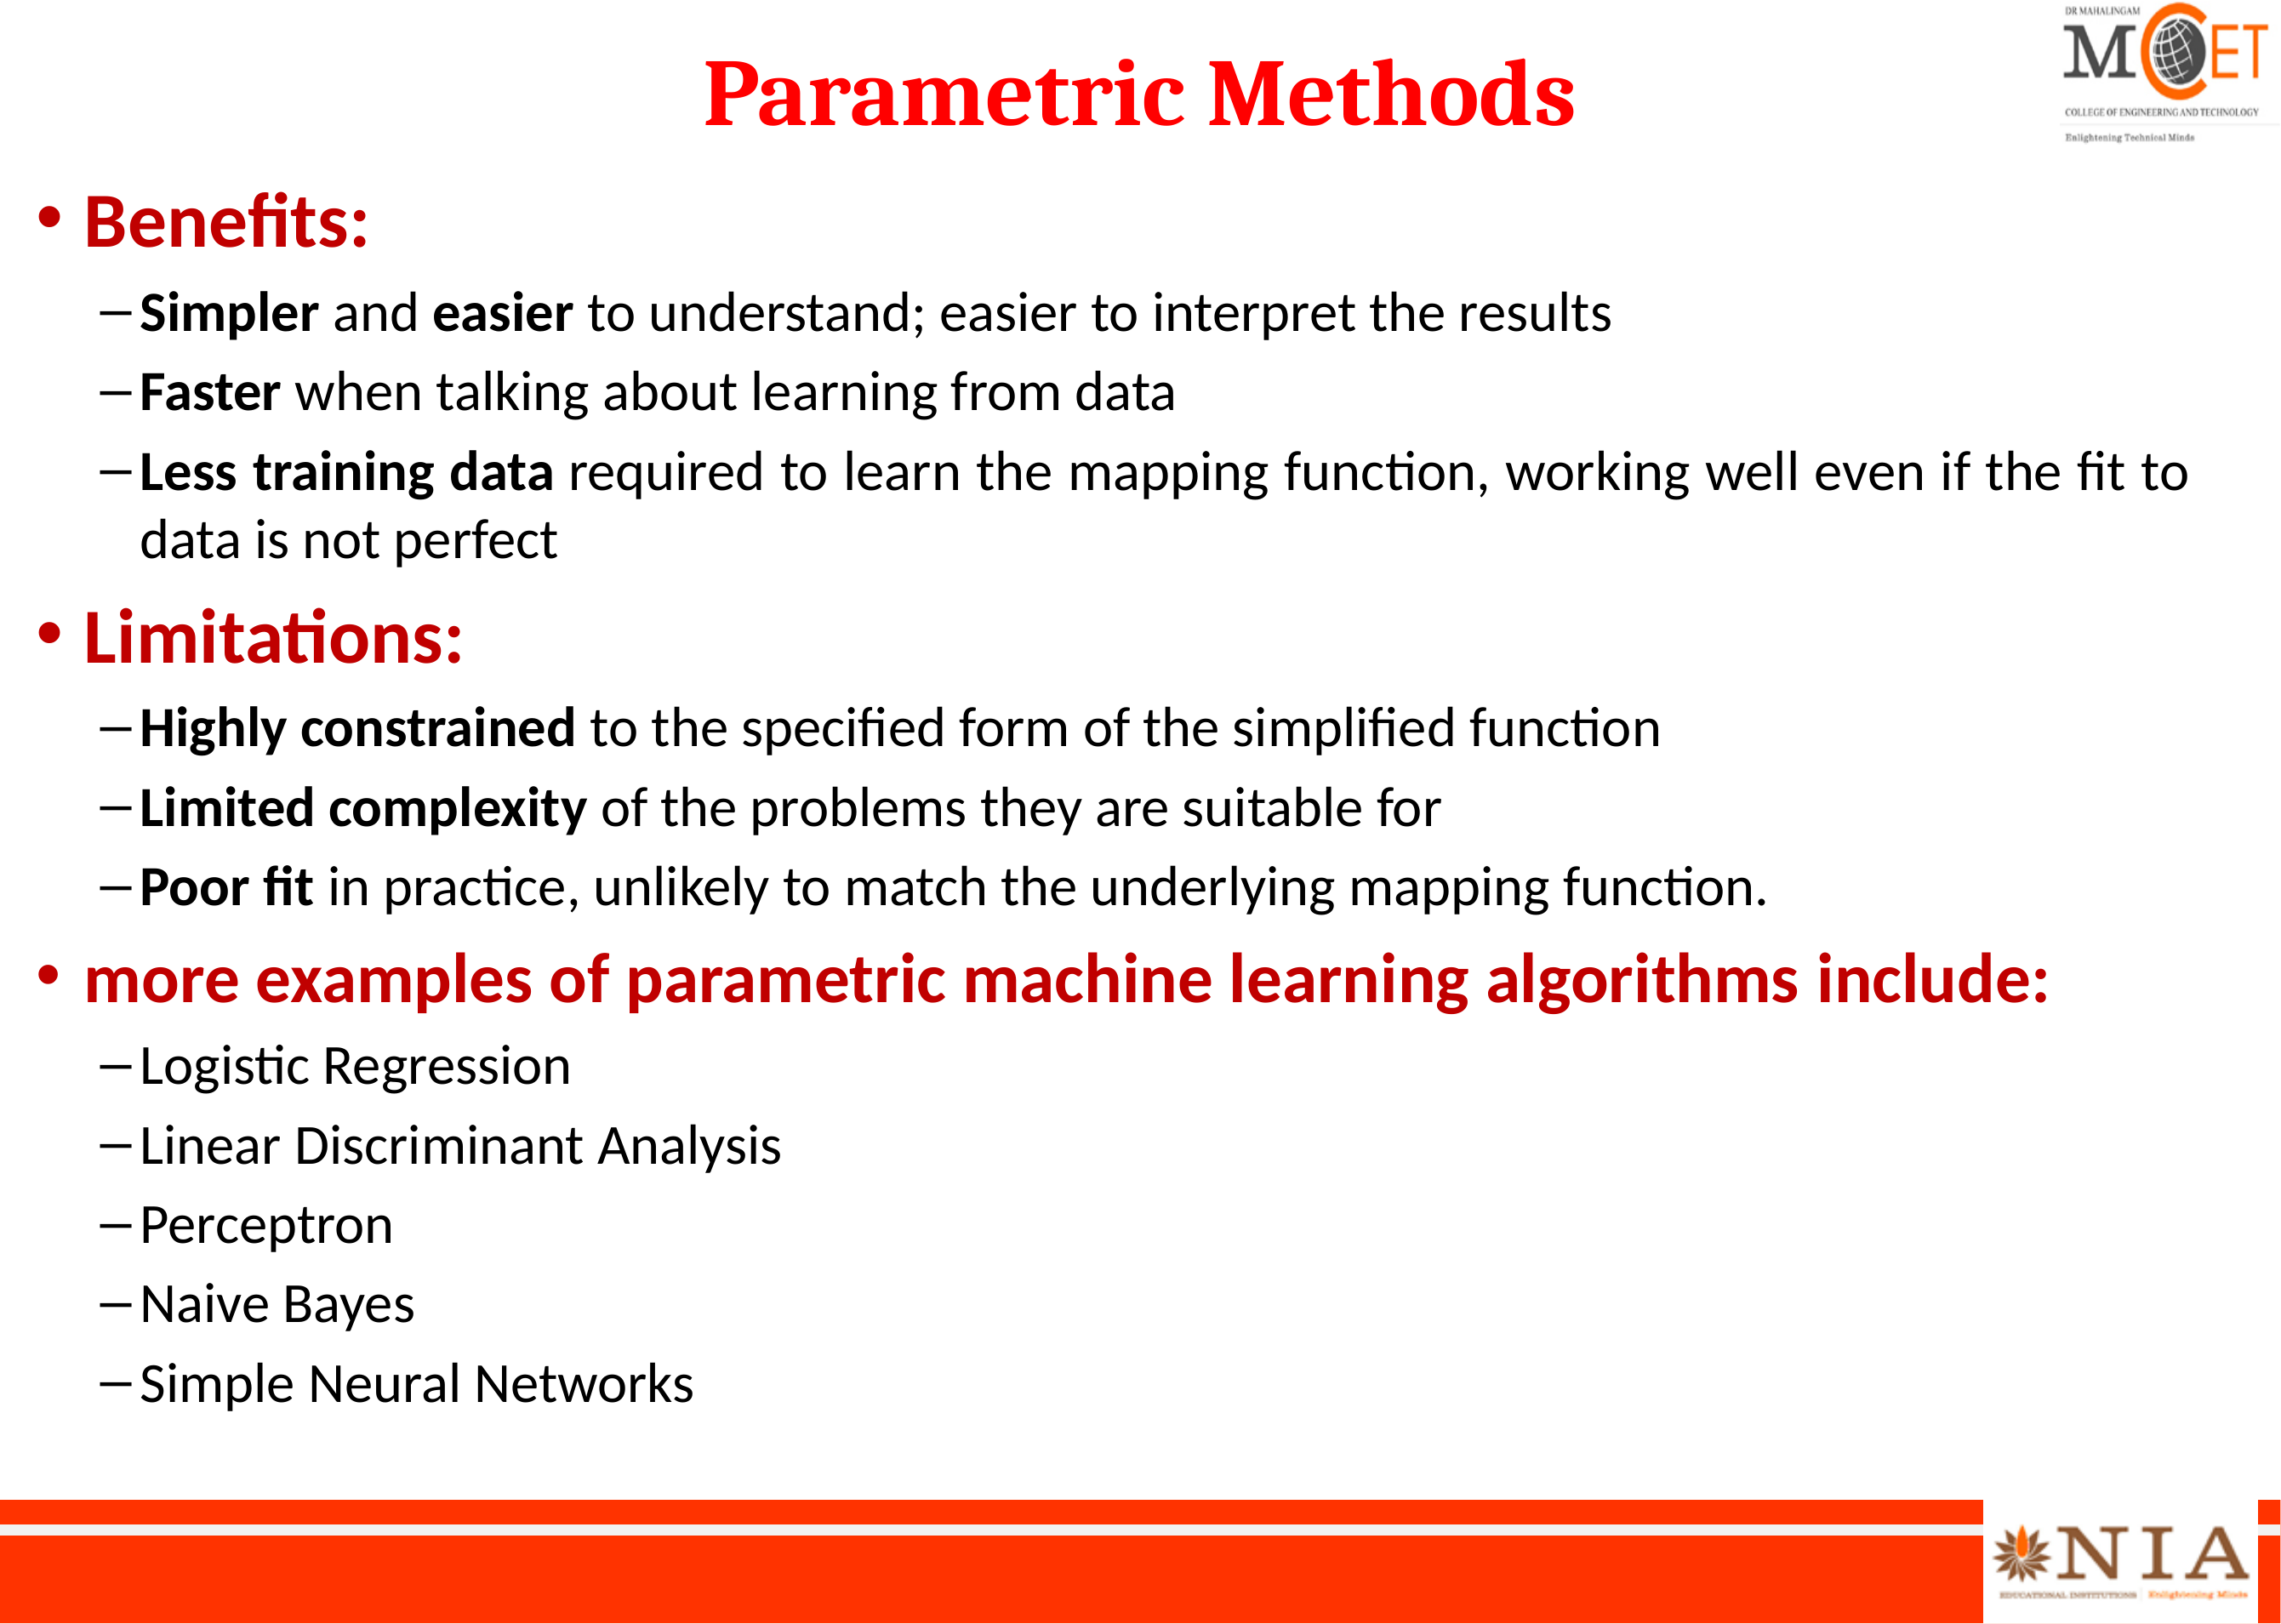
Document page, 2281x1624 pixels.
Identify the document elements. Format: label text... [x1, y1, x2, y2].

list Benefits: Simpler and easier to understand; easier to interpret the results Faster when talking about learning from data Less training data required to learn the mapping function, working well even if the fit to data is not perfect Limitations: Highly constrained to the specified form of the simplified function Limited complexity of the problems they are suitable for Poor fit in practice, unlikely to match the underlying mapping function. more examples of parametric machine learning algorithms include: Logistic Regression Linear Discriminant Analysis Perceptron Naive Bayes Simple Neural Networks [23, 162, 2204, 1503]
title Parametric Methods [113, 0, 2167, 162]
picture [2167, 1, 2281, 145]
picture [1983, 1499, 2258, 1623]
